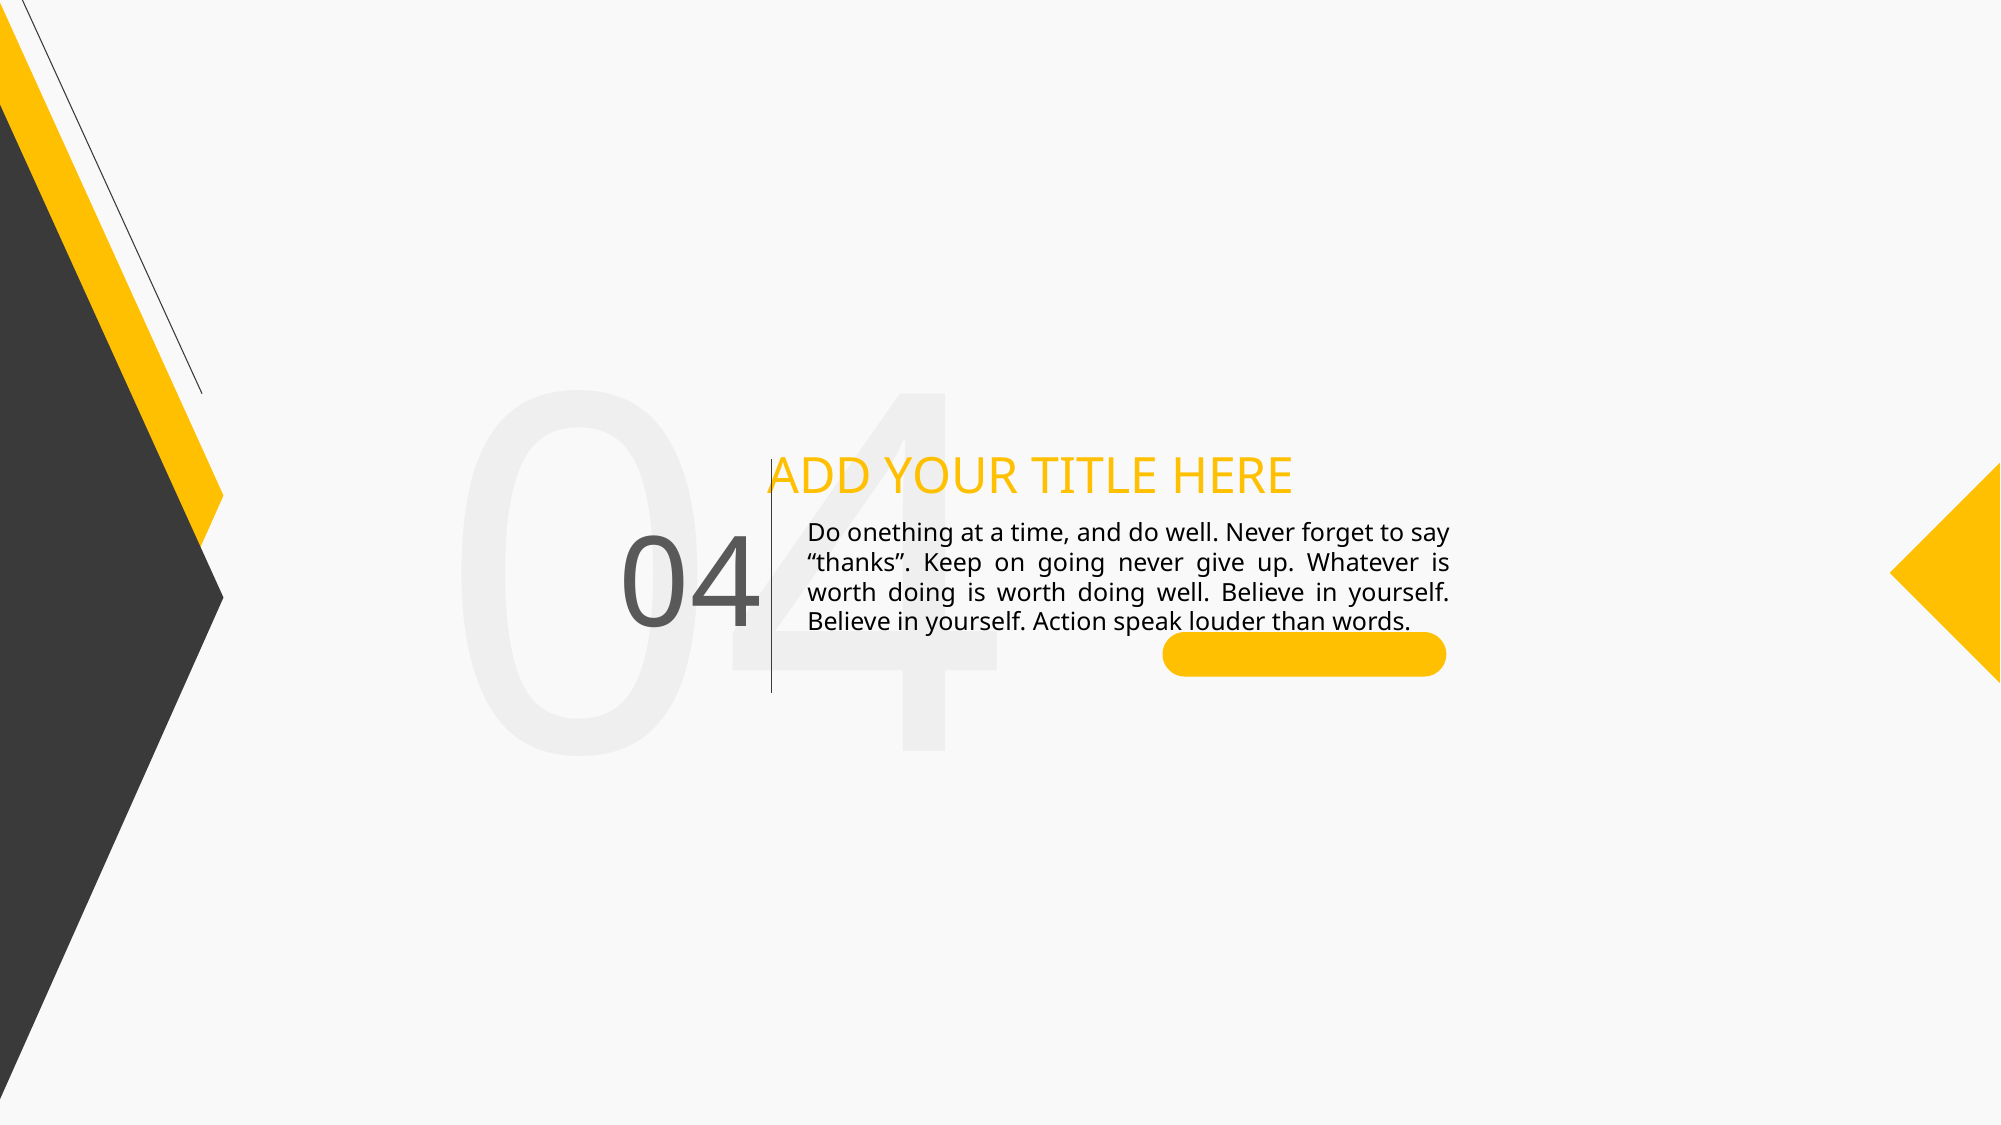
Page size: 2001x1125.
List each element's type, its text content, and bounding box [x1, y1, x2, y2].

text_box 04 [772, 511, 777, 659]
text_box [0, 104, 310, 286]
text_box 04 [604, 493, 771, 659]
text_box ADD YOUR TITLE HERE [752, 436, 1310, 511]
text_box [0, 0, 48, 104]
text_box [84, 286, 225, 547]
text_box Do onething at a time, and do well. Never forget to say “thanks”. Keep on going never give up. Whatever is worth doing is worth doing well. Believe in yourself. Believe in yourself. Action speak louder than words. [792, 508, 1466, 644]
text_box [1888, 461, 2000, 685]
text_box [0, 286, 225, 1102]
text_box 04 [422, 245, 1188, 859]
text_box [1161, 630, 1448, 678]
